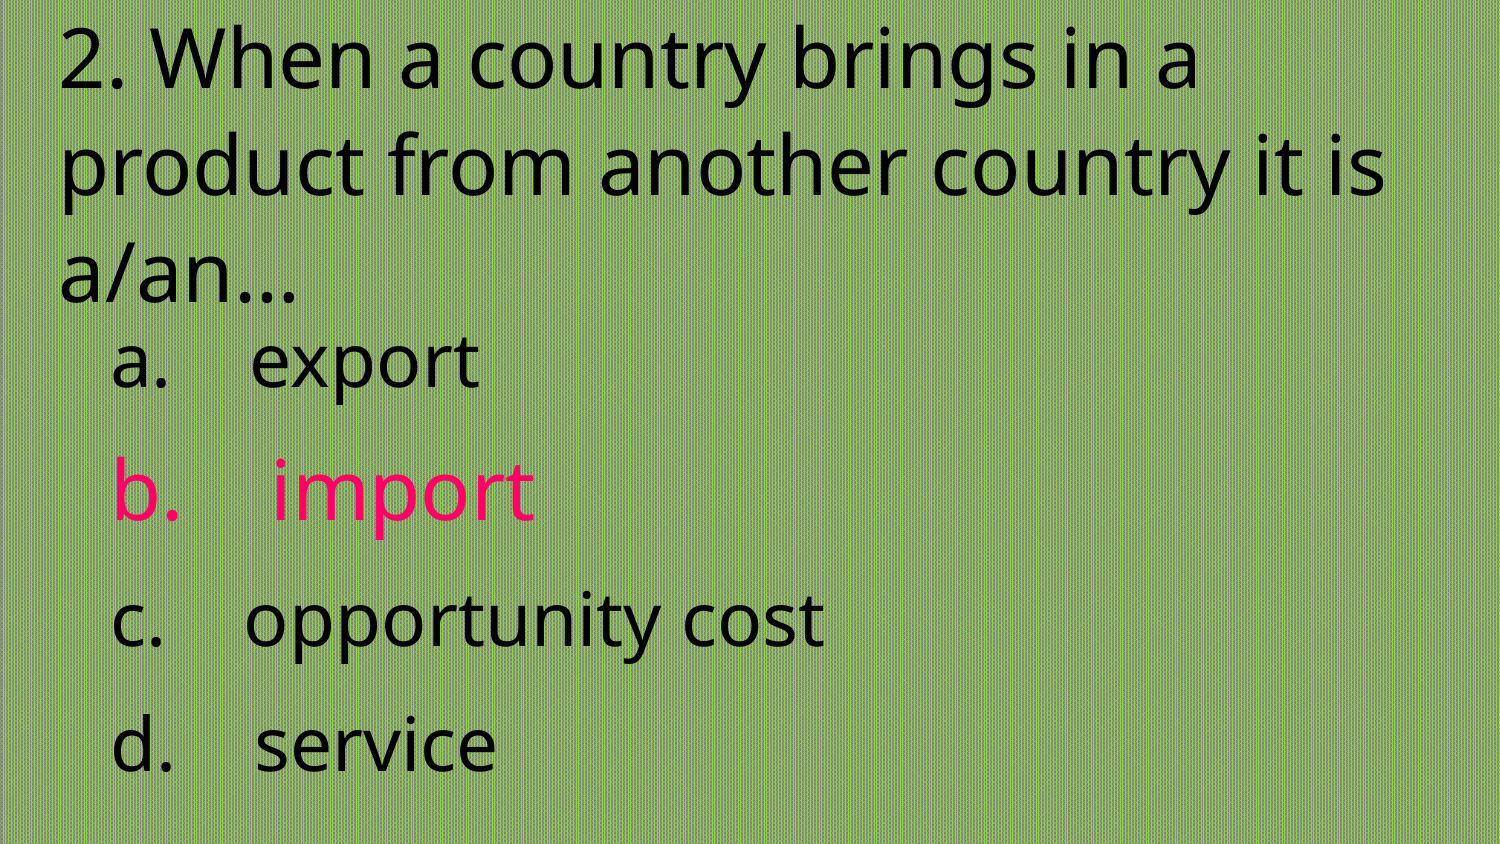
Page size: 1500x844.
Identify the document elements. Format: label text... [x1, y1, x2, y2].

title 2. When a country brings in a product from another country it is a/an… [43, 108, 1441, 261]
list export import opportunity cost service [95, 298, 1389, 834]
